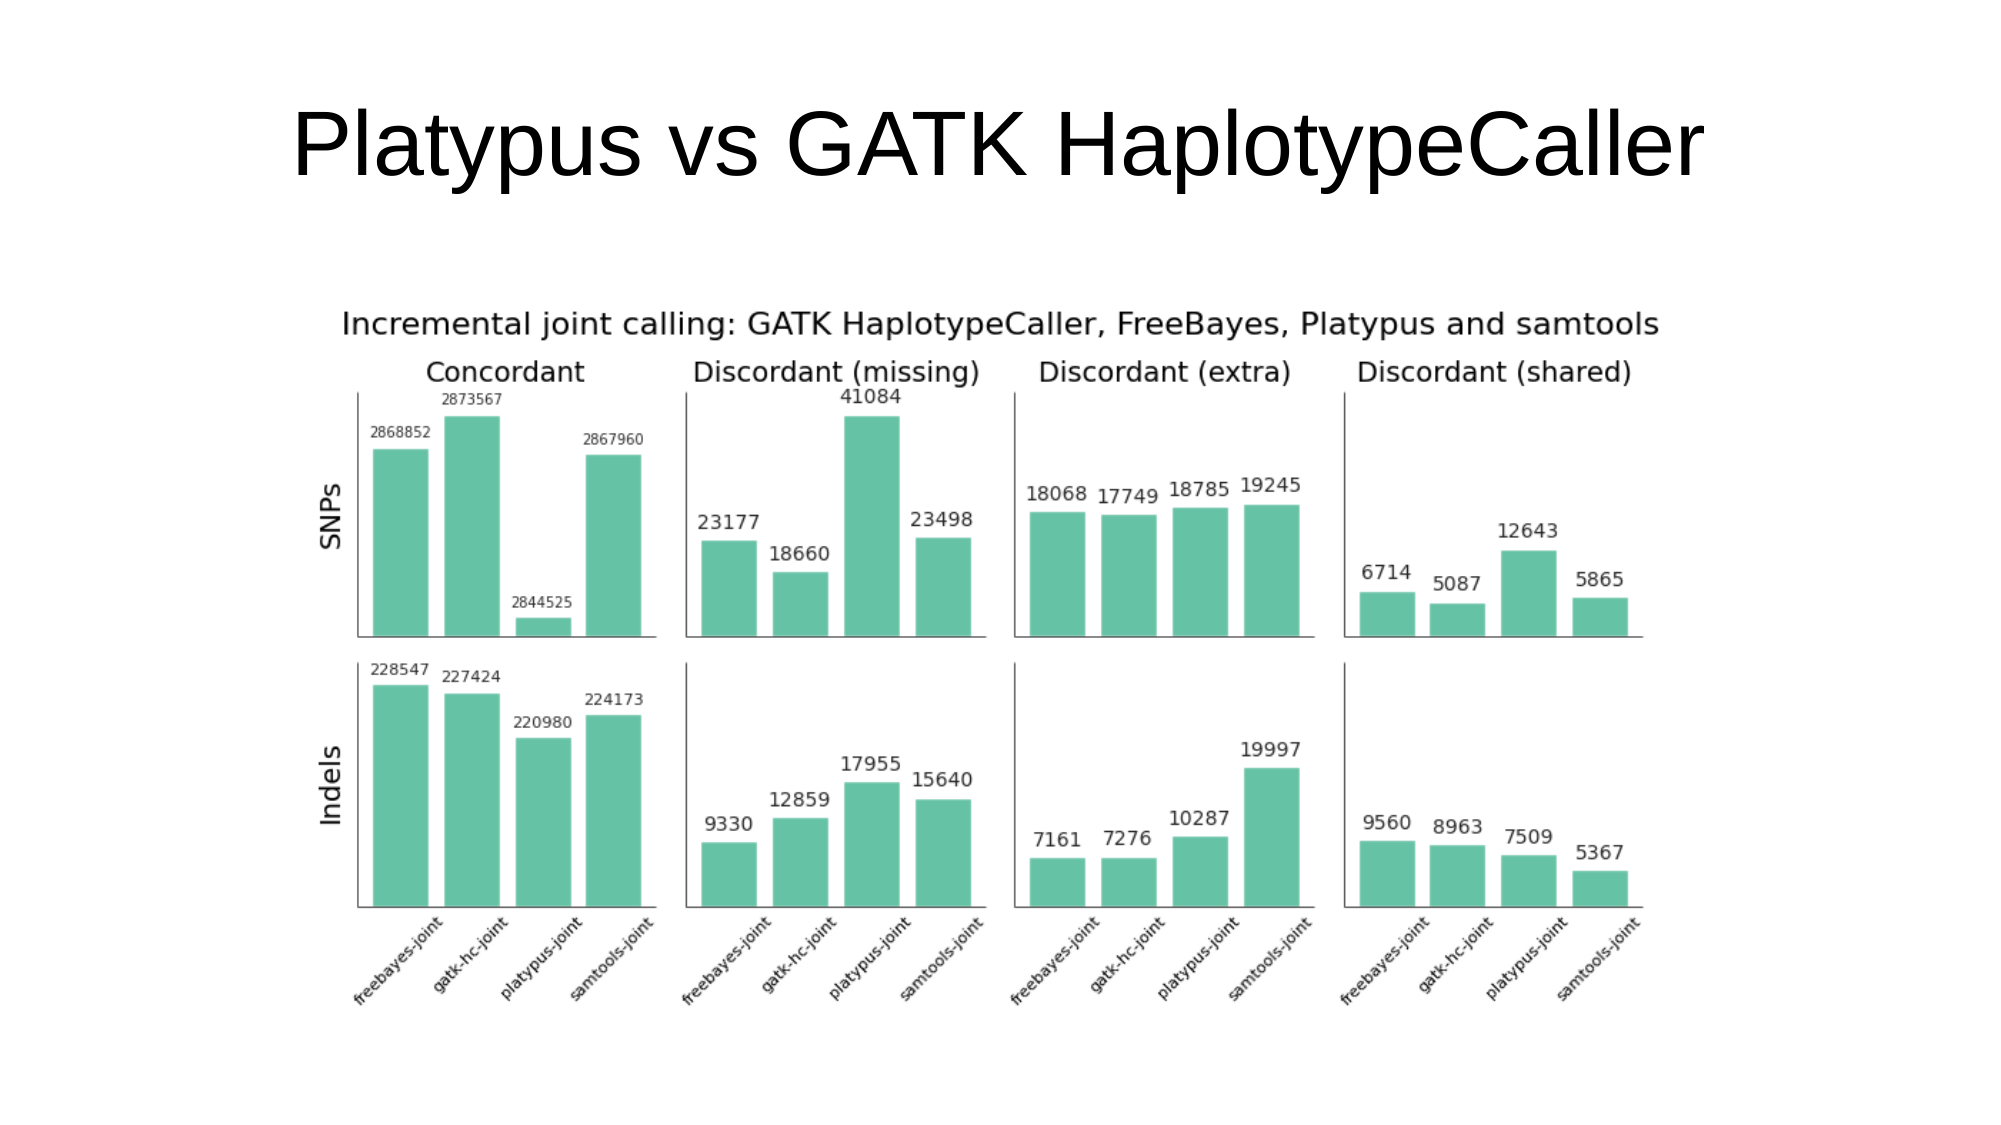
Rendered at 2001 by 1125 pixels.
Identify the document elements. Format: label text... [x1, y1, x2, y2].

title Platypus vs GATK HaplotypeCaller [99, 44, 1901, 233]
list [285, 299, 1714, 1014]
